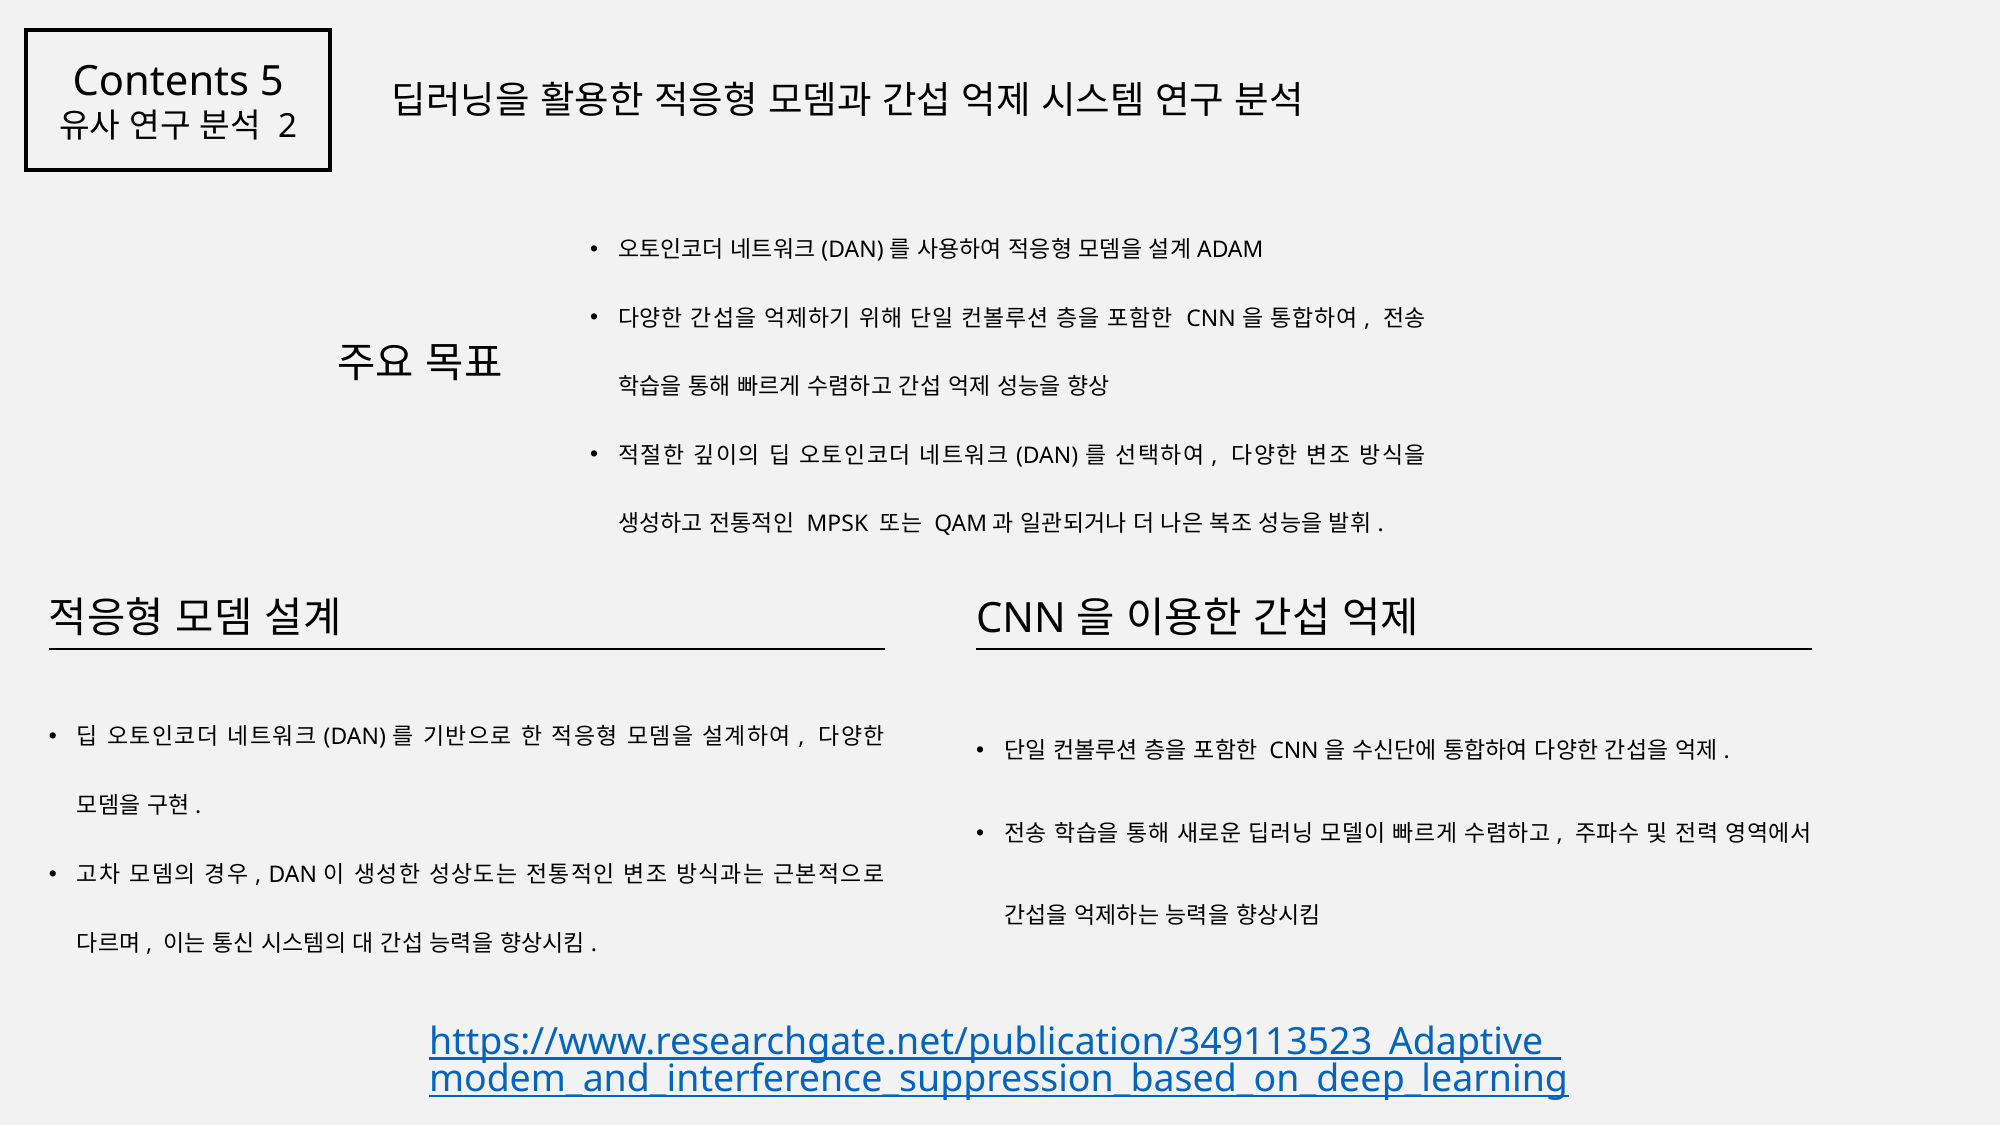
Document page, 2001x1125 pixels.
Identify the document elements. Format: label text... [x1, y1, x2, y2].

text_box 딥러닝을 활용한 적응형 모뎀과 간섭 억제 시스템 연구 분석 [377, 68, 1431, 128]
text_box https://www.researchgate.net/publication/349113523_Adaptive_modem_and_interference_suppression_based_on_deep_learning [414, 1009, 1586, 1076]
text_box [26, 29, 330, 171]
text_box 오토인코더 네트워크(DAN)를 사용하여 적응형 모뎀을 설계ADAM 다양한 간섭을 억제하기 위해 단일 컨볼루션 층을 포함한 CNN을 통합하여, 전송 학습을 통해 빠르게 수렴하고 간섭 억제 성능을 향상 적절한 깊이의 딥 오토인코더 네트워크(DAN)를 선택하여, 다양한 변조 방식을 생성하고 전통적인 MPSK 또는 QAM과 일관되거나 더 나은 복조 성능을 발휘. [575, 185, 1442, 544]
text_box 주요 목표 [322, 328, 575, 394]
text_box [33, 583, 900, 885]
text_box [961, 583, 1827, 923]
